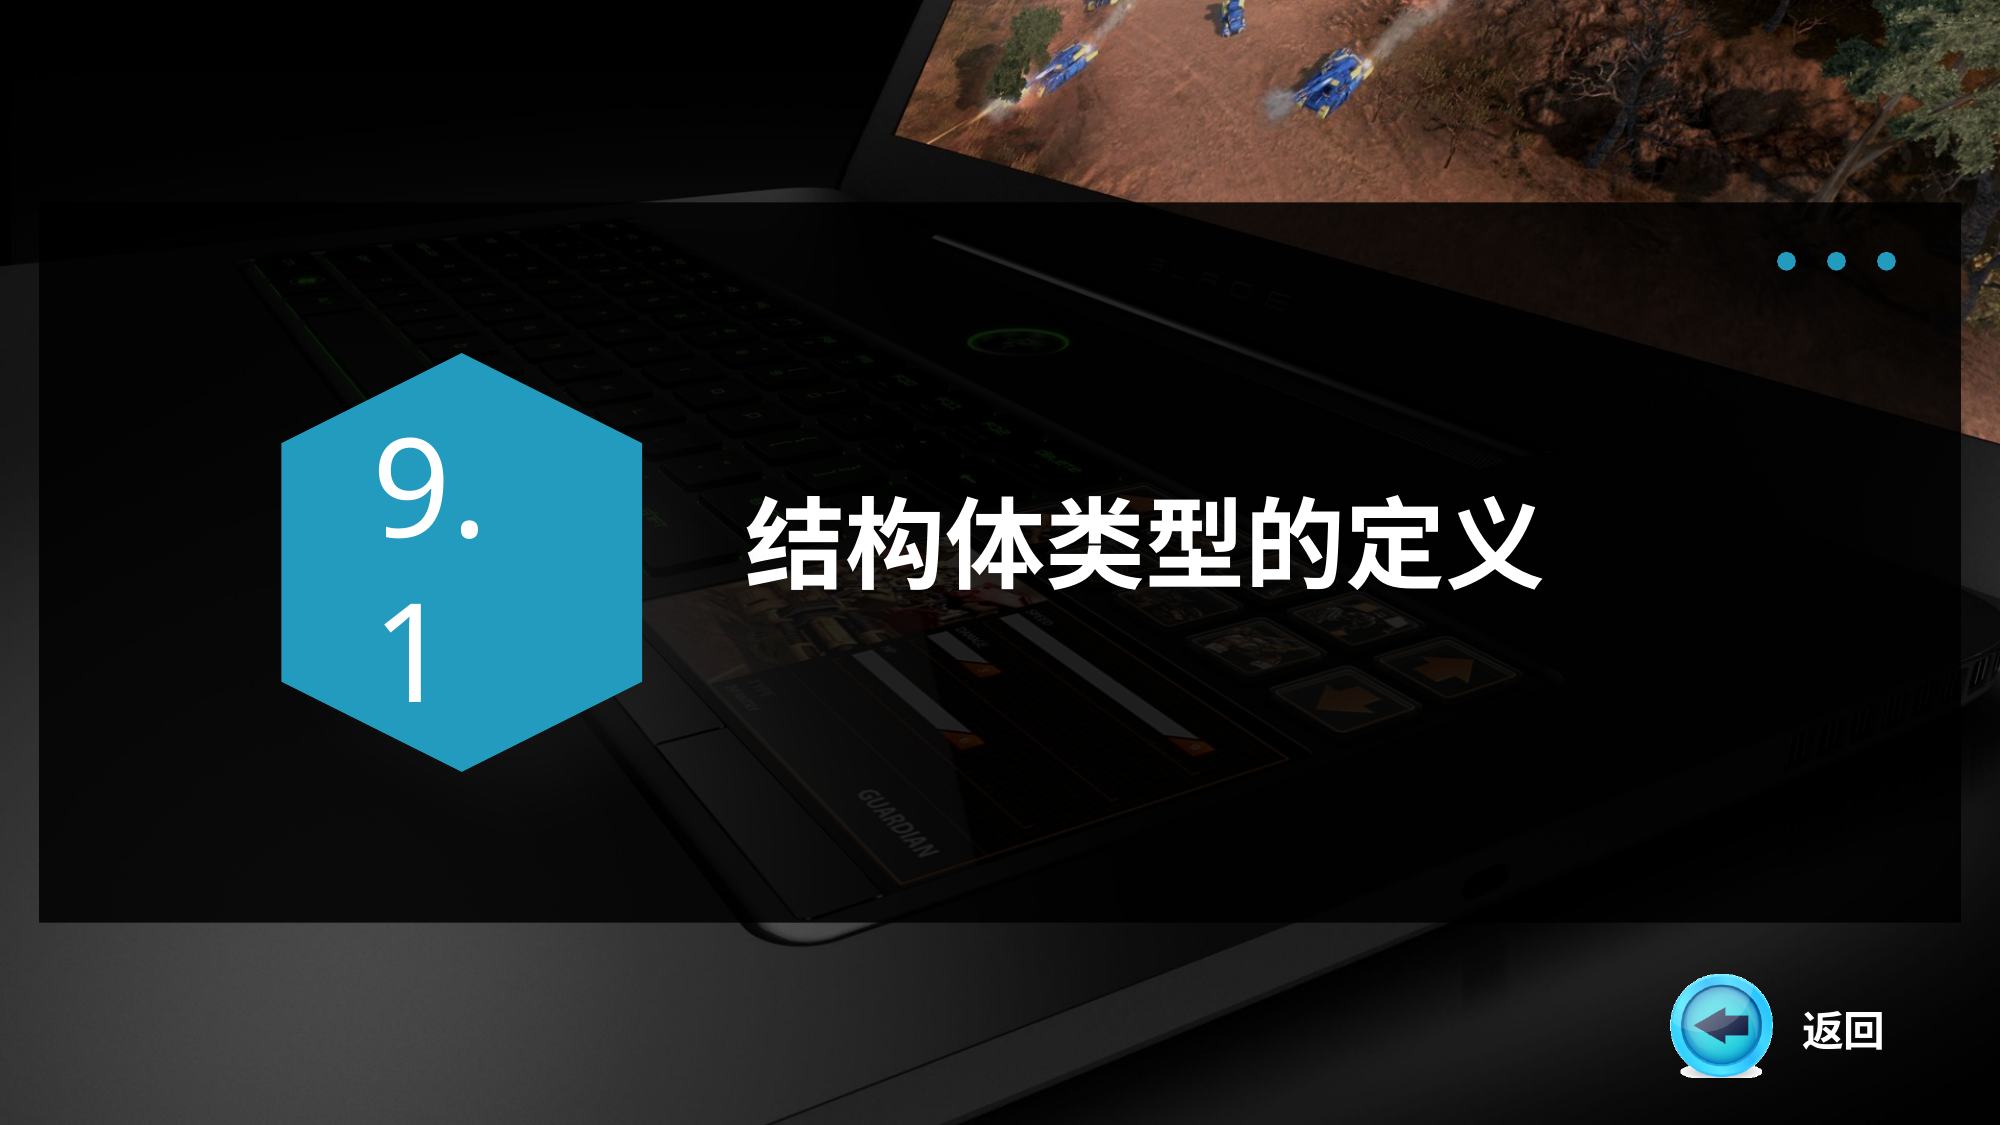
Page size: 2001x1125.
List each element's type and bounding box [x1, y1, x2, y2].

picture [0, 0, 2000, 1125]
text_box [1669, 972, 1902, 1078]
